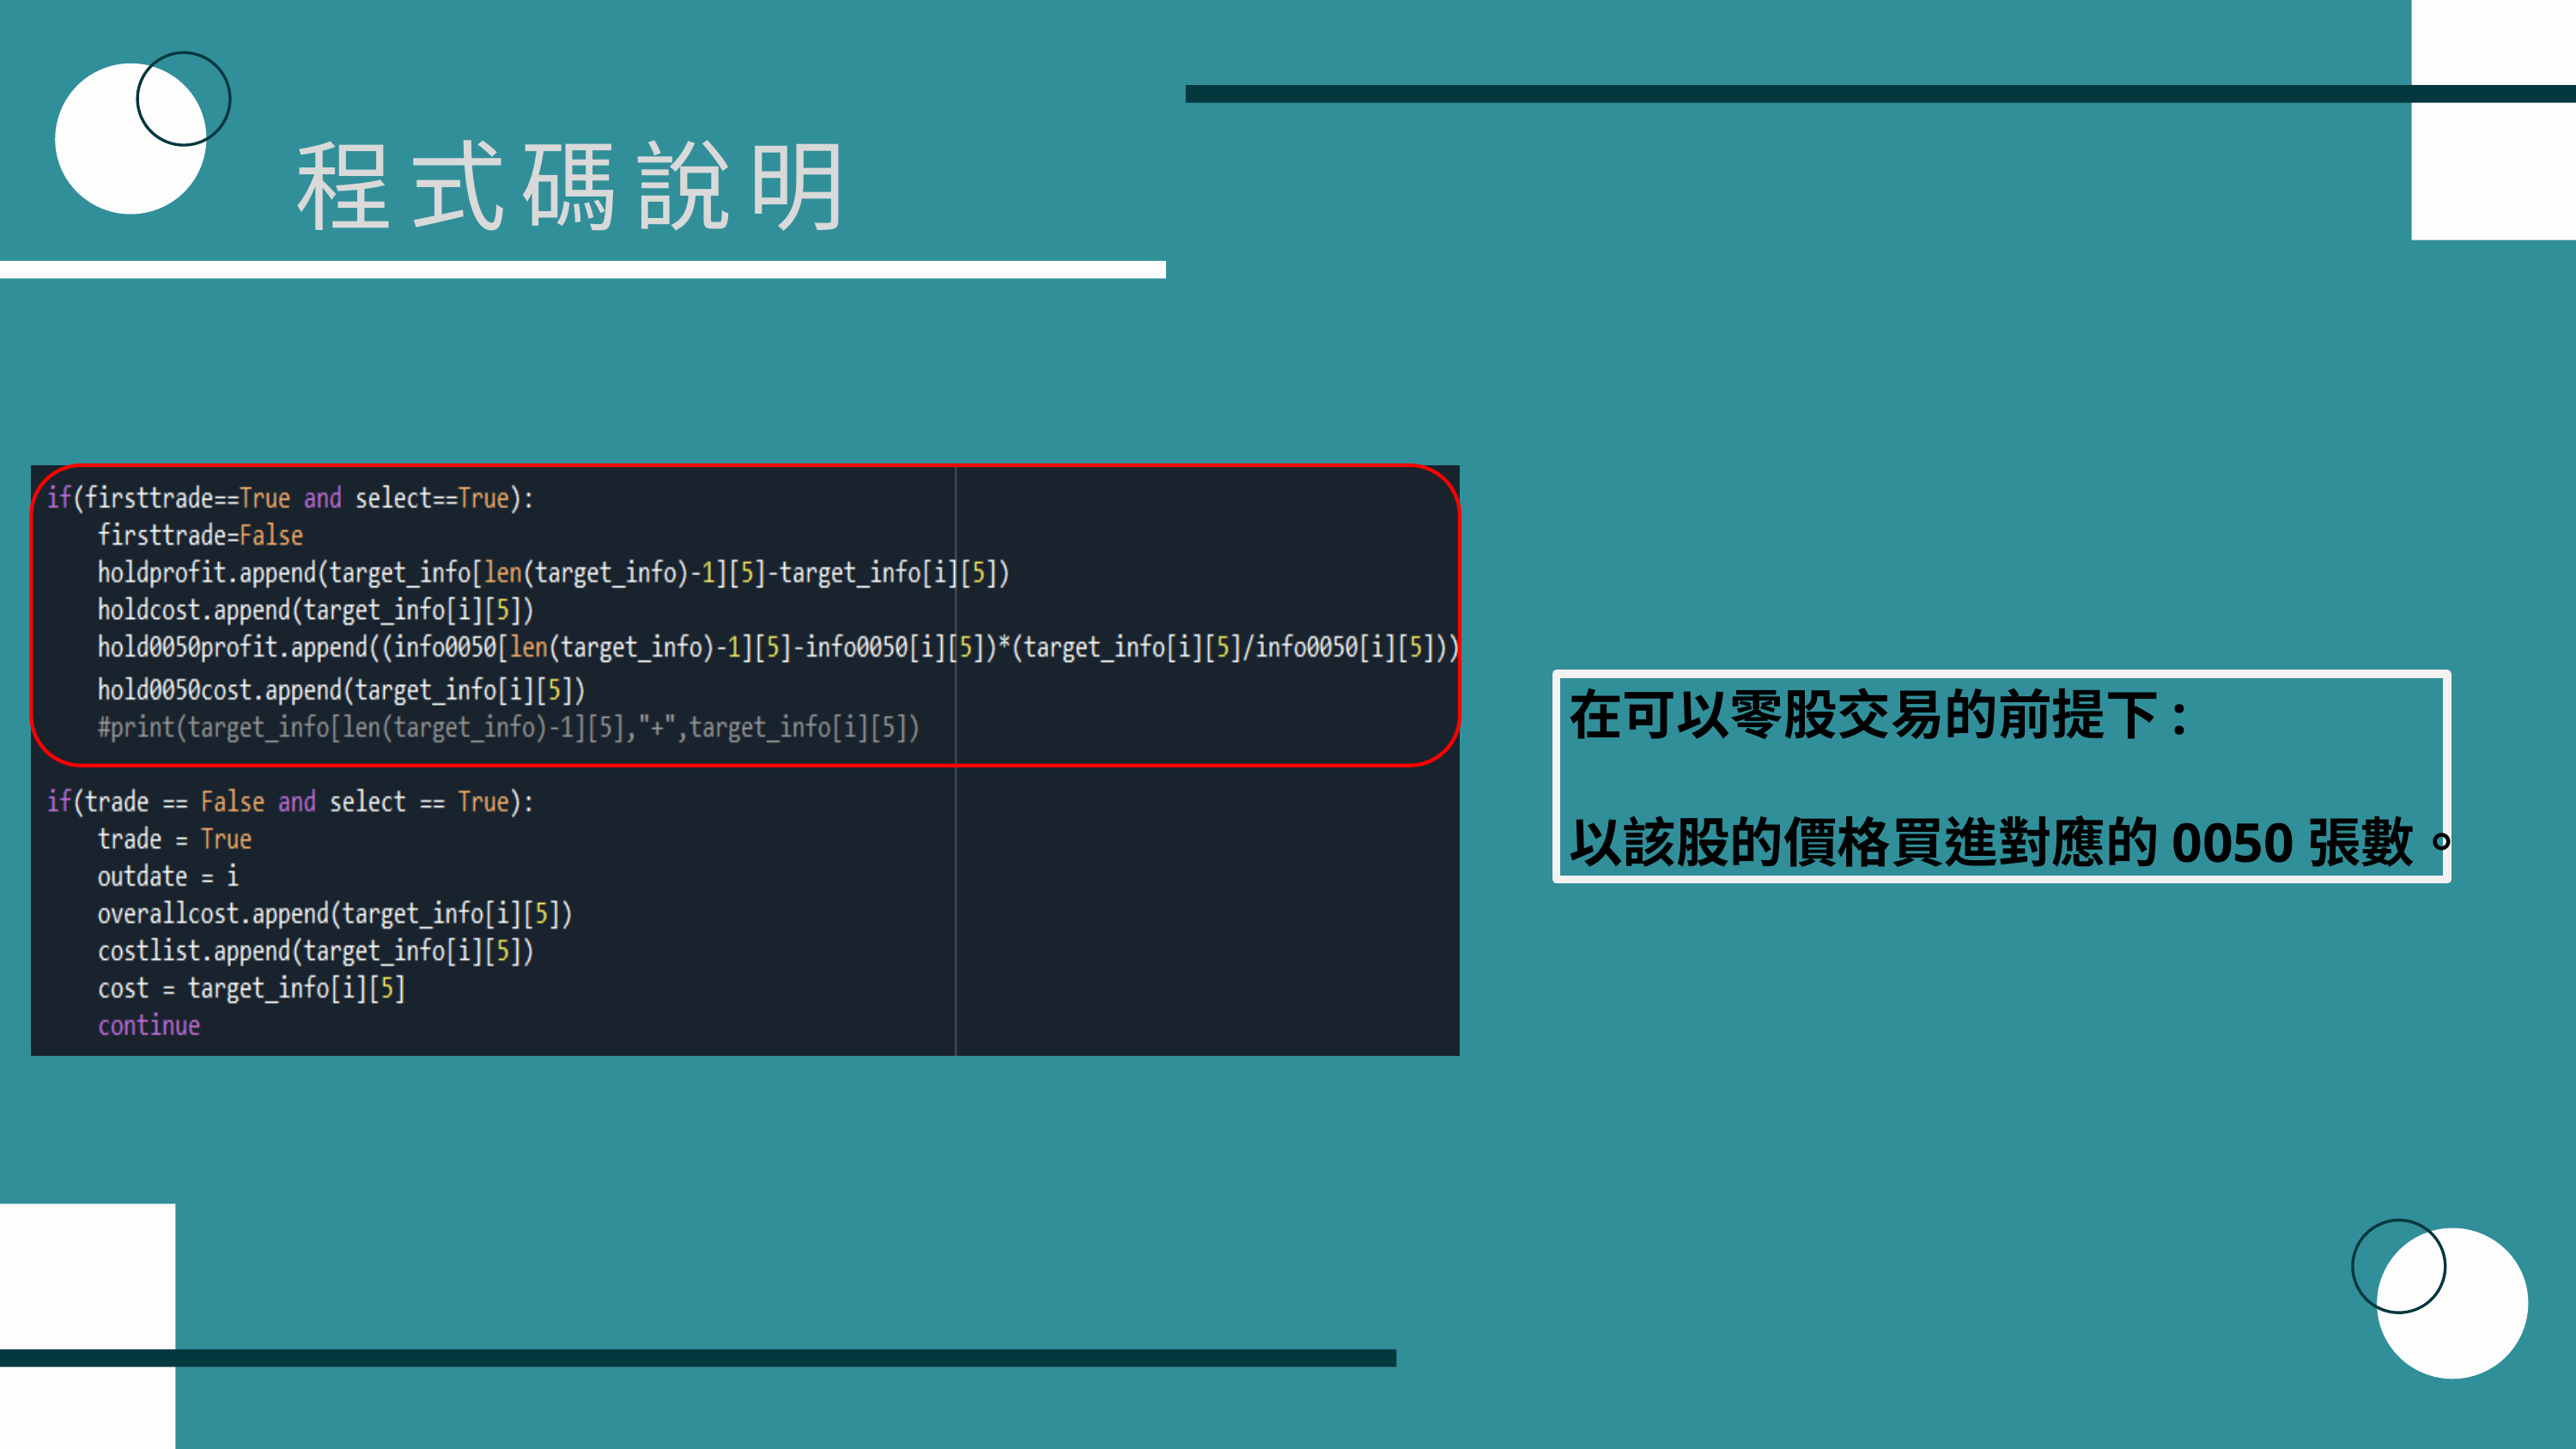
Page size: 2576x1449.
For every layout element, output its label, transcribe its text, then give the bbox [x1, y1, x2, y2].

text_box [0, 54, 1167, 279]
text_box [2411, 103, 2576, 240]
text_box [2411, 0, 2576, 85]
picture [31, 465, 1461, 1056]
text_box 在可以零股交易的前提下: 以該股的價格買進對應的0050張數。 [1556, 674, 2447, 880]
text_box [0, 1349, 1397, 1367]
text_box [1185, 85, 2576, 103]
text_box [0, 1203, 176, 1349]
text_box [0, 1367, 176, 1449]
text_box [2376, 1227, 2529, 1379]
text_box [2351, 1218, 2447, 1314]
